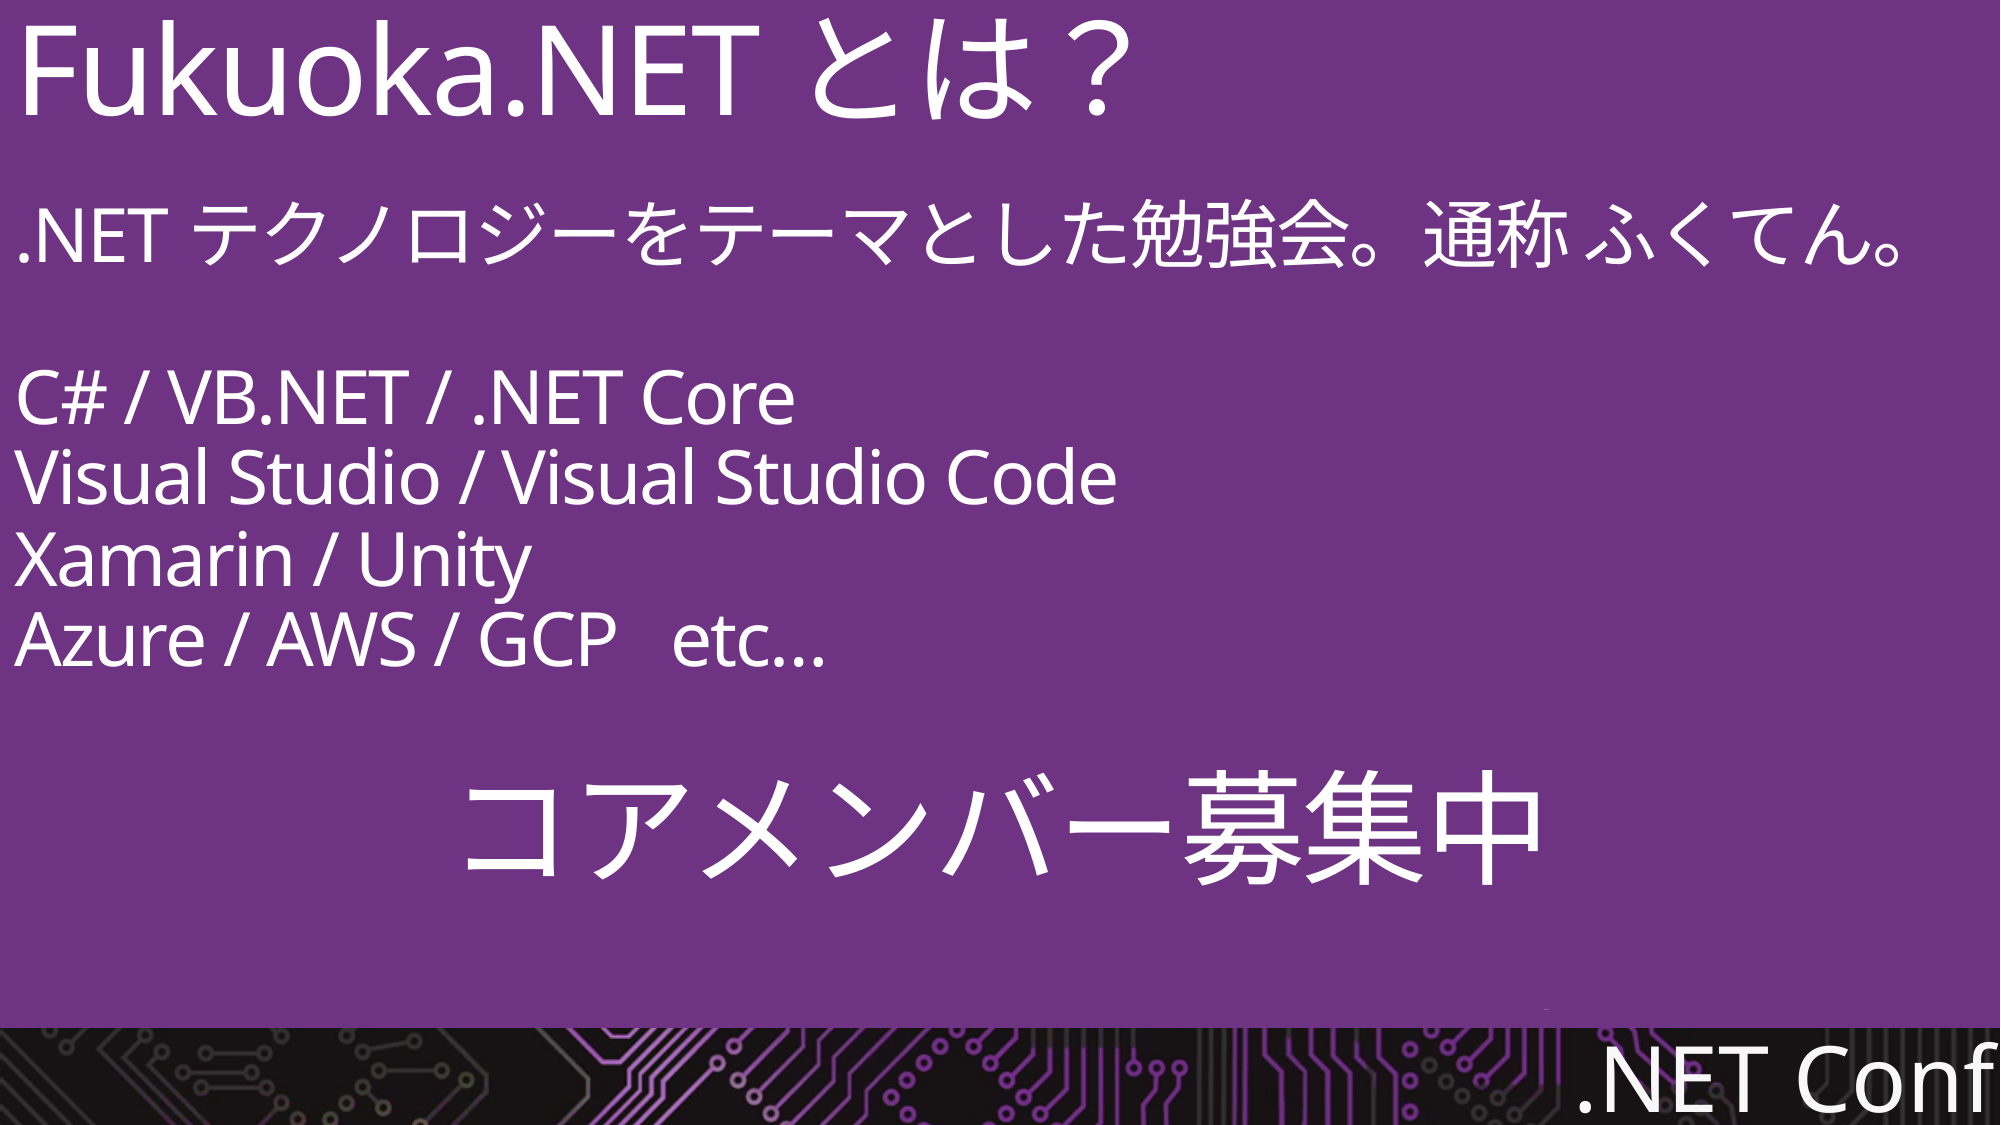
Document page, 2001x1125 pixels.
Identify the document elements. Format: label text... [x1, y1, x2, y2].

text_box .NETテクノロジーをテーマとした勉強会。通称 ふくてん。 C# / VB.NET / .NET Core Visual Studio / Visual Studio Code Xamarin / Unity Azure / AWS / GCP etc… [0, 190, 2000, 950]
text_box コアメンバー募集中 [261, 759, 1739, 950]
picture [0, 1028, 2000, 1125]
text_box Fukuoka.NETとは？ [0, 0, 1477, 190]
